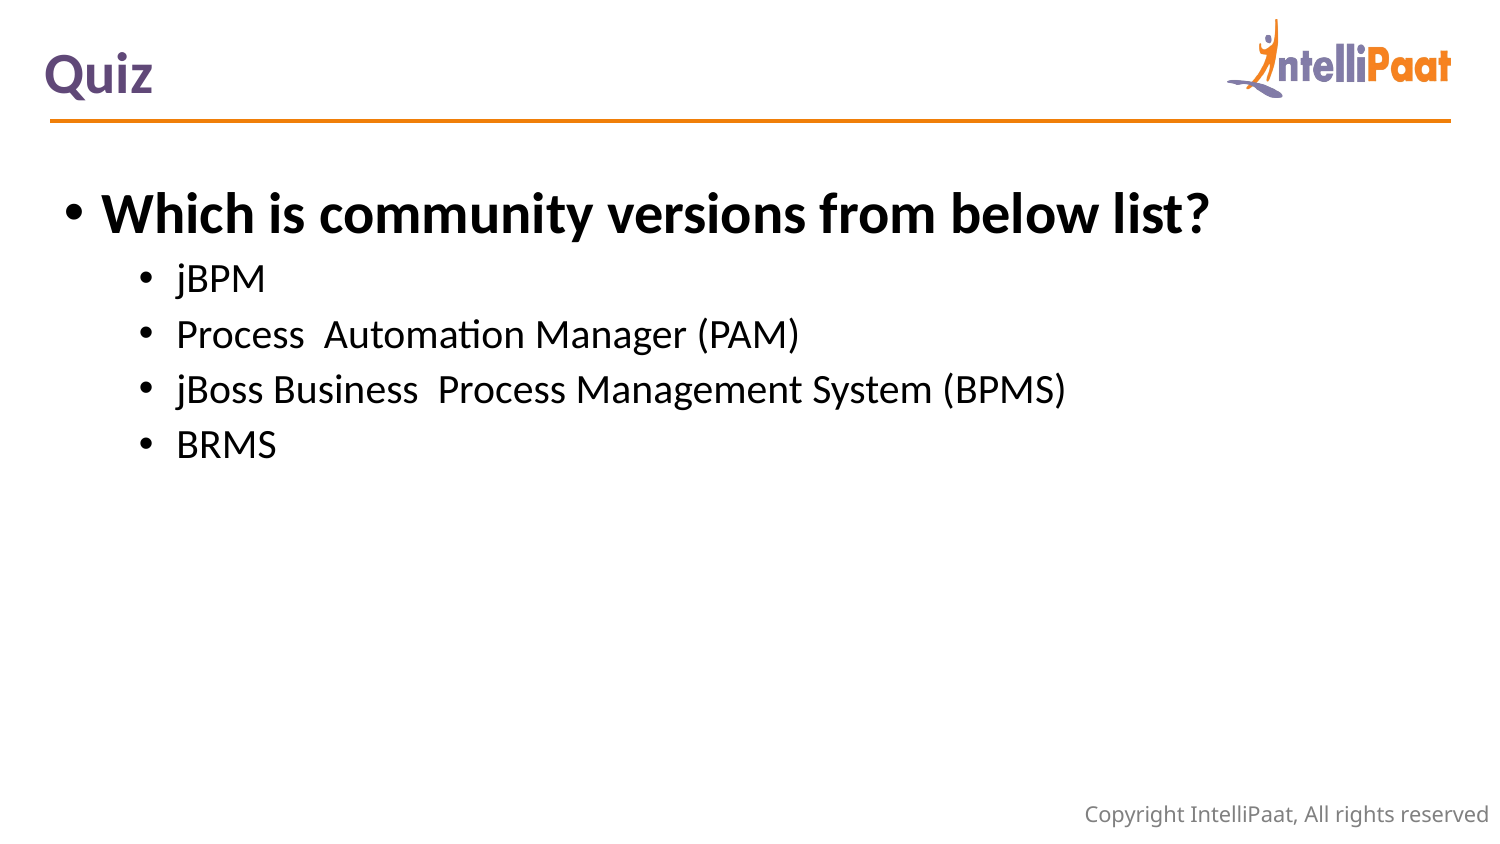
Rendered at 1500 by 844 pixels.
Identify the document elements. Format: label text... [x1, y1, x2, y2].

text_box Quiz [29, 27, 169, 113]
picture [1227, 19, 1451, 98]
text_box Which is community versions from below list? jBPM Process Automation Manager (PAM) jBoss Business Process Management System (BPMS) BRMS [49, 175, 1429, 761]
